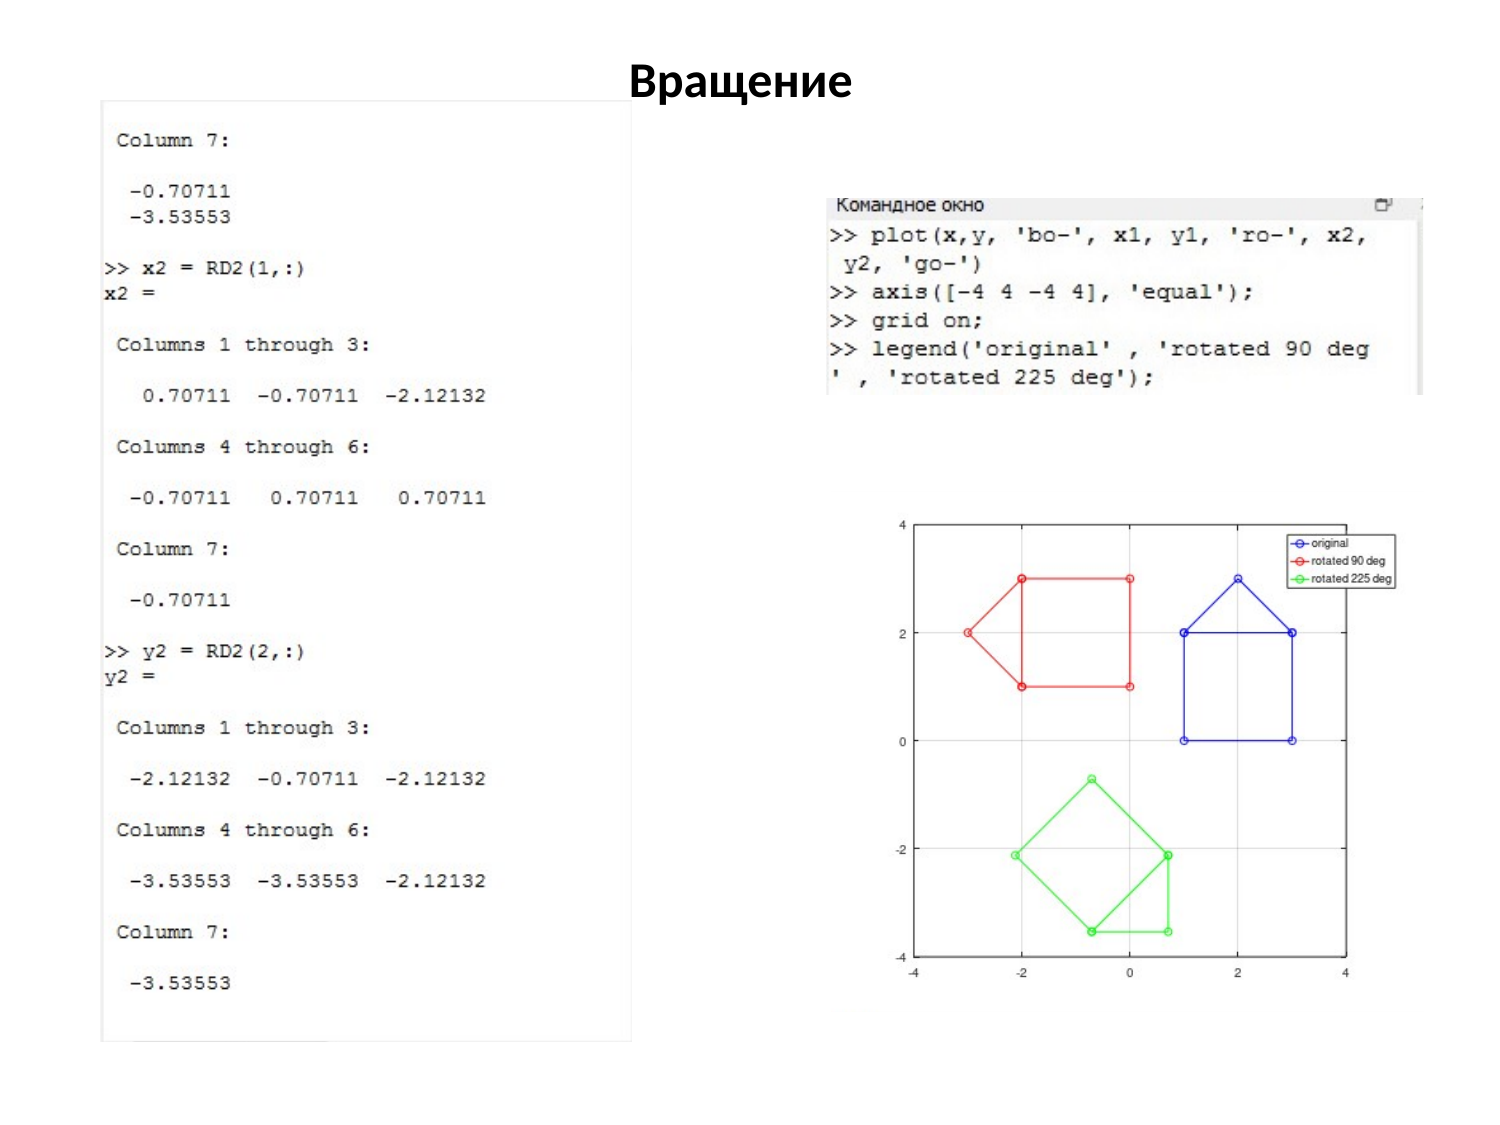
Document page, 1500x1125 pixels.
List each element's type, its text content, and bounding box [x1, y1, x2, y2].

picture [830, 491, 1424, 1013]
text_box Вращение [546, 39, 936, 115]
picture [100, 100, 633, 1042]
picture [826, 198, 1424, 395]
